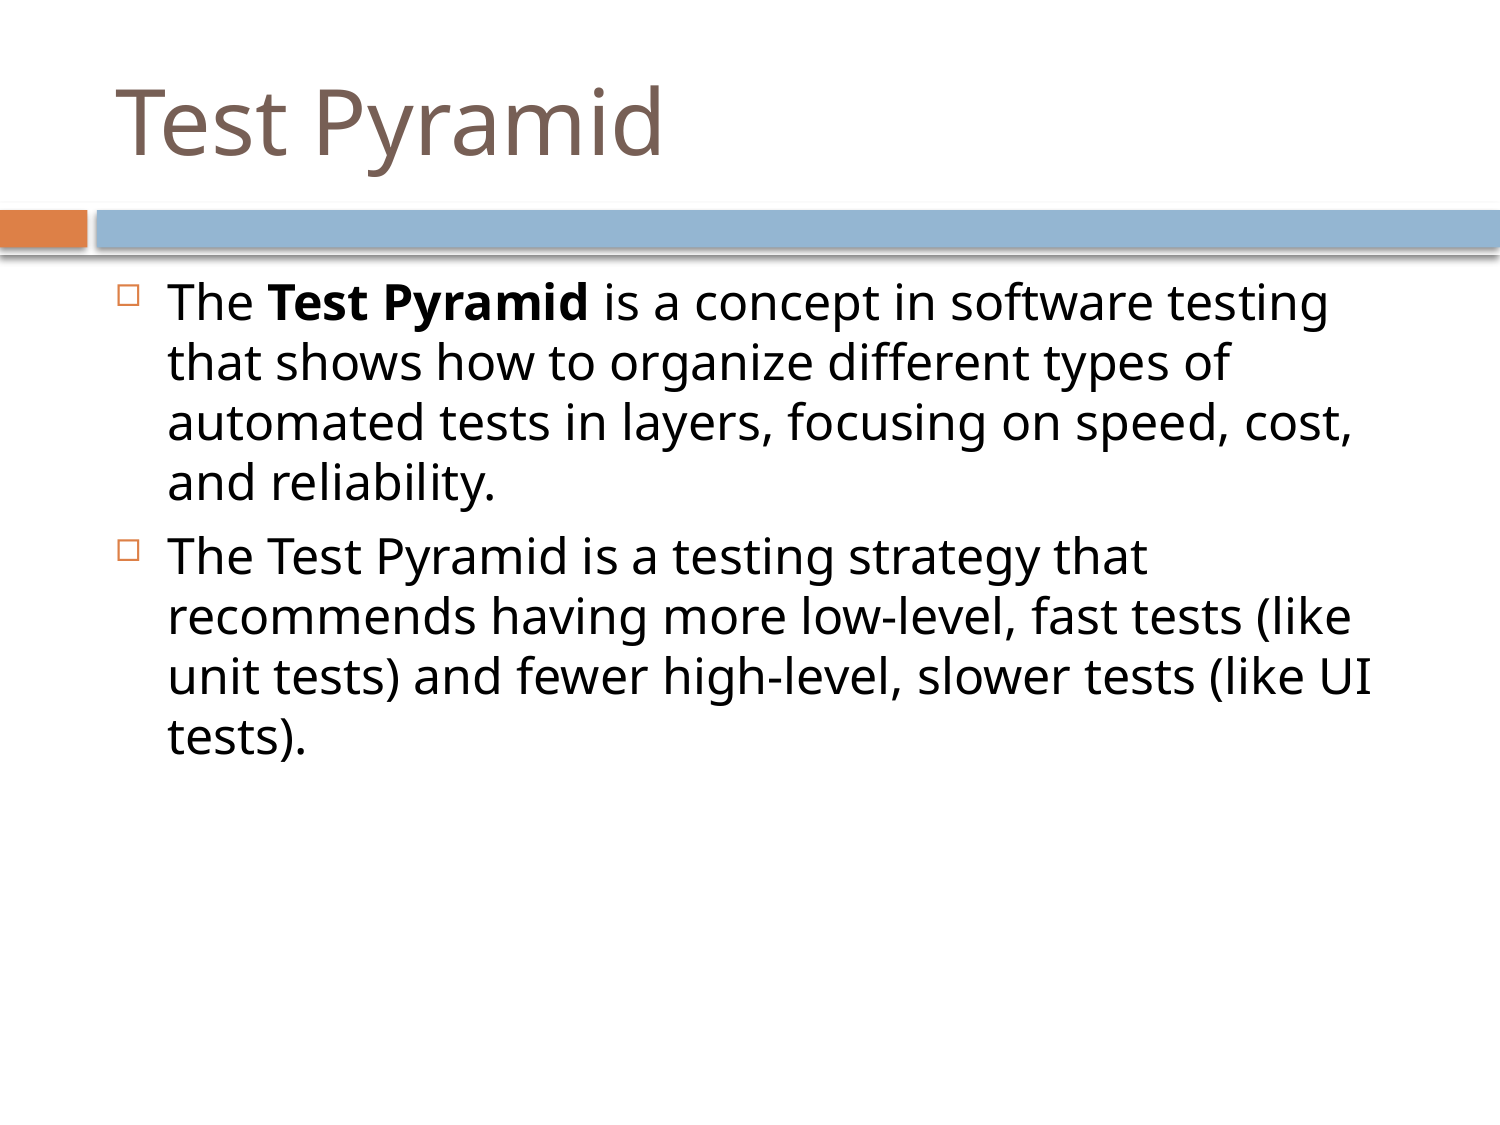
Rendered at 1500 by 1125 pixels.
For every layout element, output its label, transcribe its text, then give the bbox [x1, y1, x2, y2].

list The Test Pyramid is a concept in software testing that shows how to organize different types of automated tests in layers, focusing on speed, cost, and reliability. The Test Pyramid is a testing strategy that recommends having more low-level, fast tests (like unit tests) and fewer high-level, slower tests (like UI tests). [100, 262, 1438, 1000]
title Test Pyramid [100, 37, 1438, 200]
